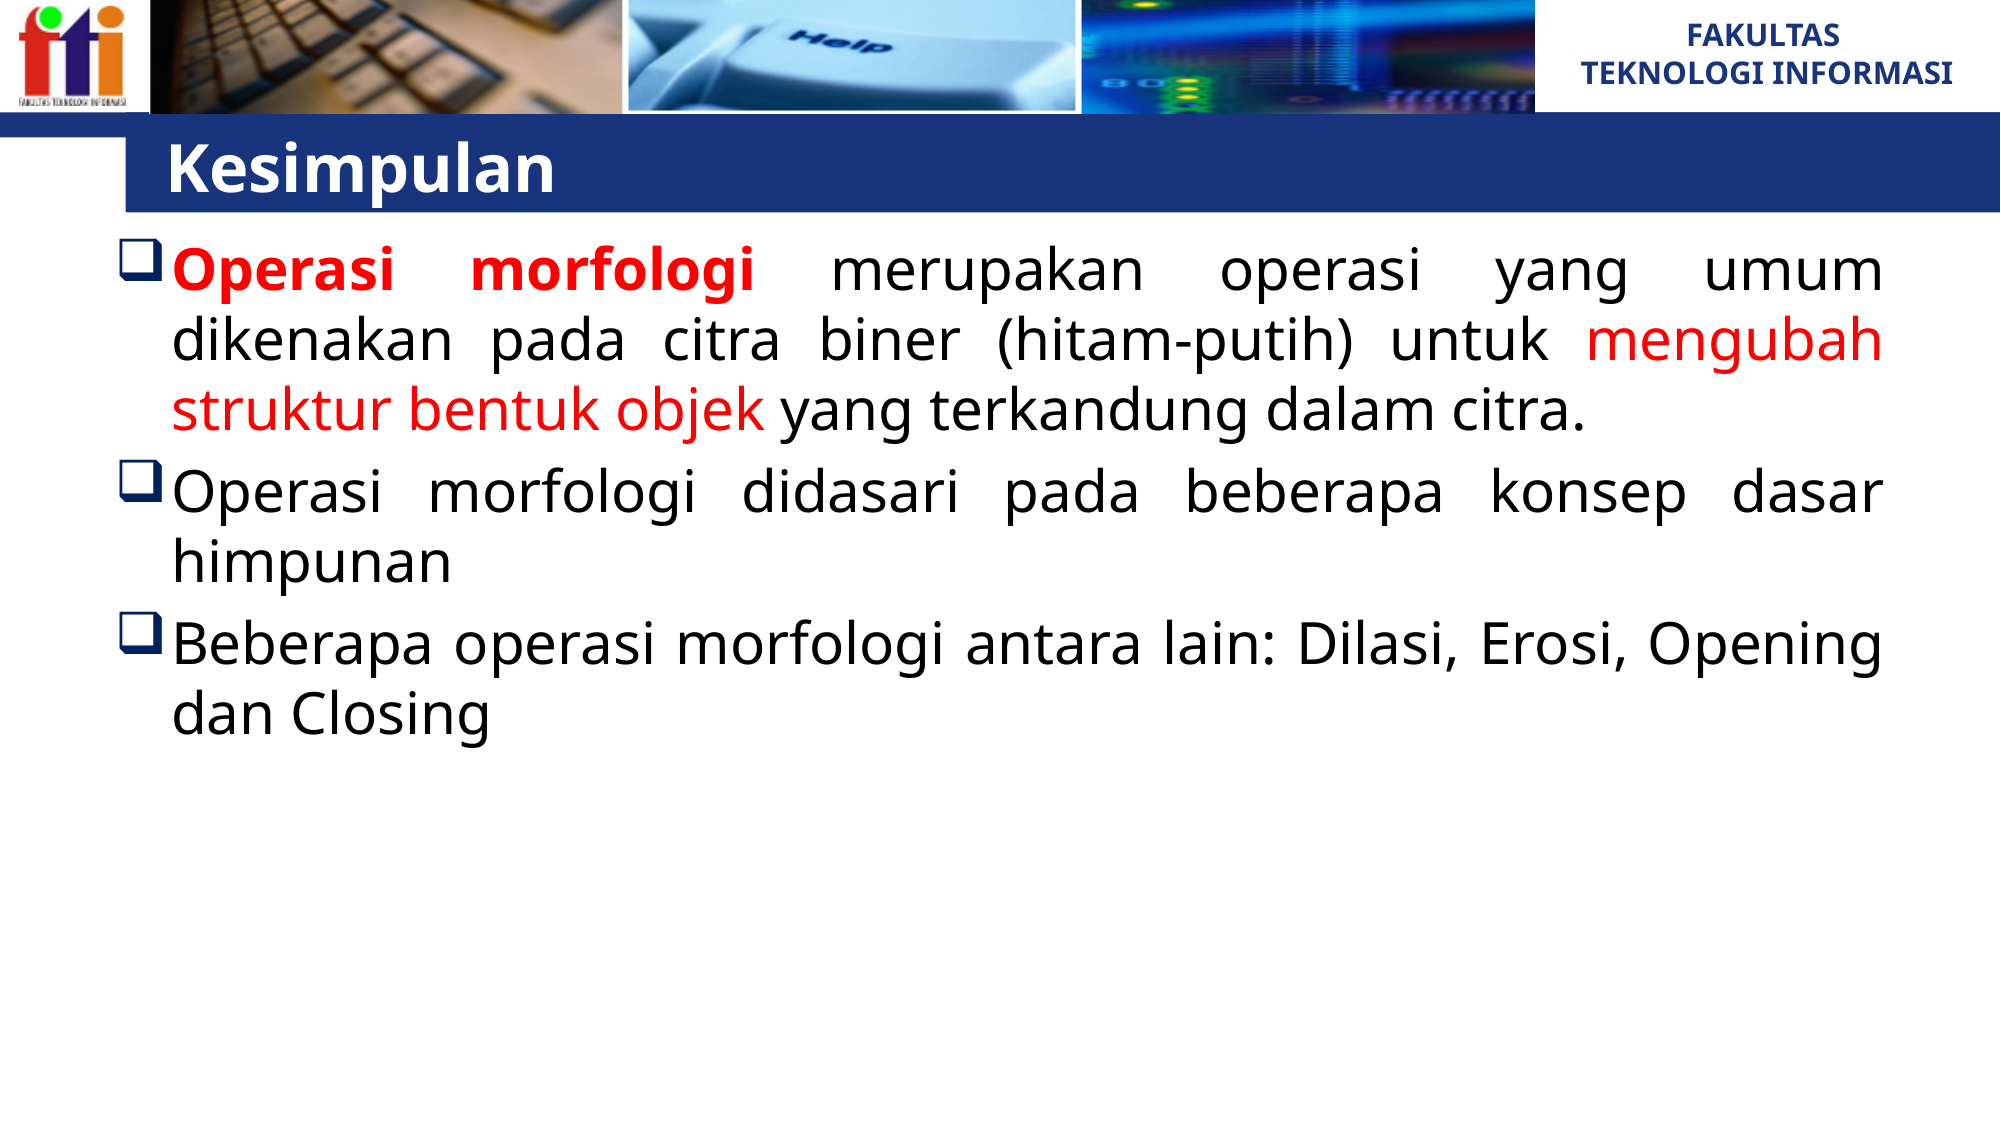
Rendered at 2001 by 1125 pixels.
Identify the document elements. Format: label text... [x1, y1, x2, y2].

picture [149, 0, 1535, 114]
title Kesimpulan [149, 119, 1934, 213]
picture [19, 6, 126, 106]
list Operasi morfologi merupakan operasi yang umum dikenakan pada citra biner (hitam-putih) untuk mengubah struktur bentuk objek yang terkandung dalam citra. Operasi morfologi didasari pada beberapa konsep dasar himpunan Beberapa operasi morfologi antara lain: Dilasi, Erosi, Opening dan Closing [99, 224, 1901, 1038]
